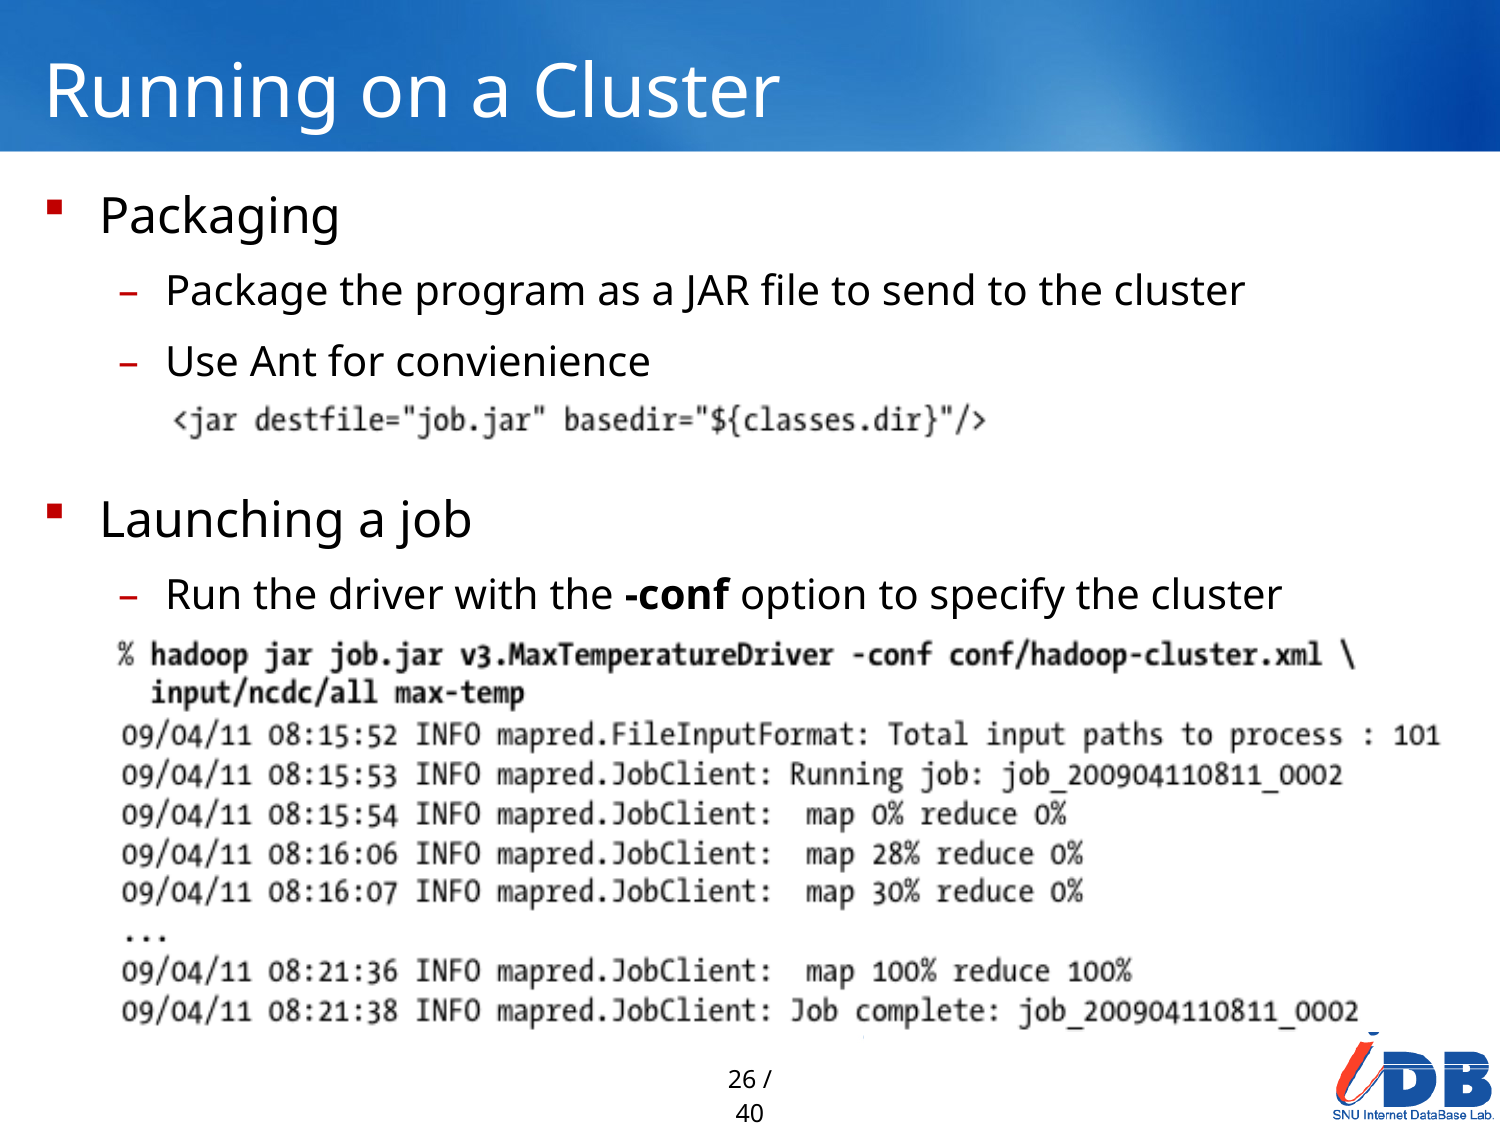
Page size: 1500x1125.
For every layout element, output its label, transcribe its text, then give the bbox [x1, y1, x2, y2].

title Running on a Cluster [28, 23, 1472, 153]
picture [0, 0, 1500, 1125]
slide_number 26 [697, 1078, 803, 1114]
list Packaging Package the program as a JAR file to send to the cluster Use Ant for convienience Launching a job Run the driver with the -conf option to specify the cluster [28, 175, 1477, 1067]
